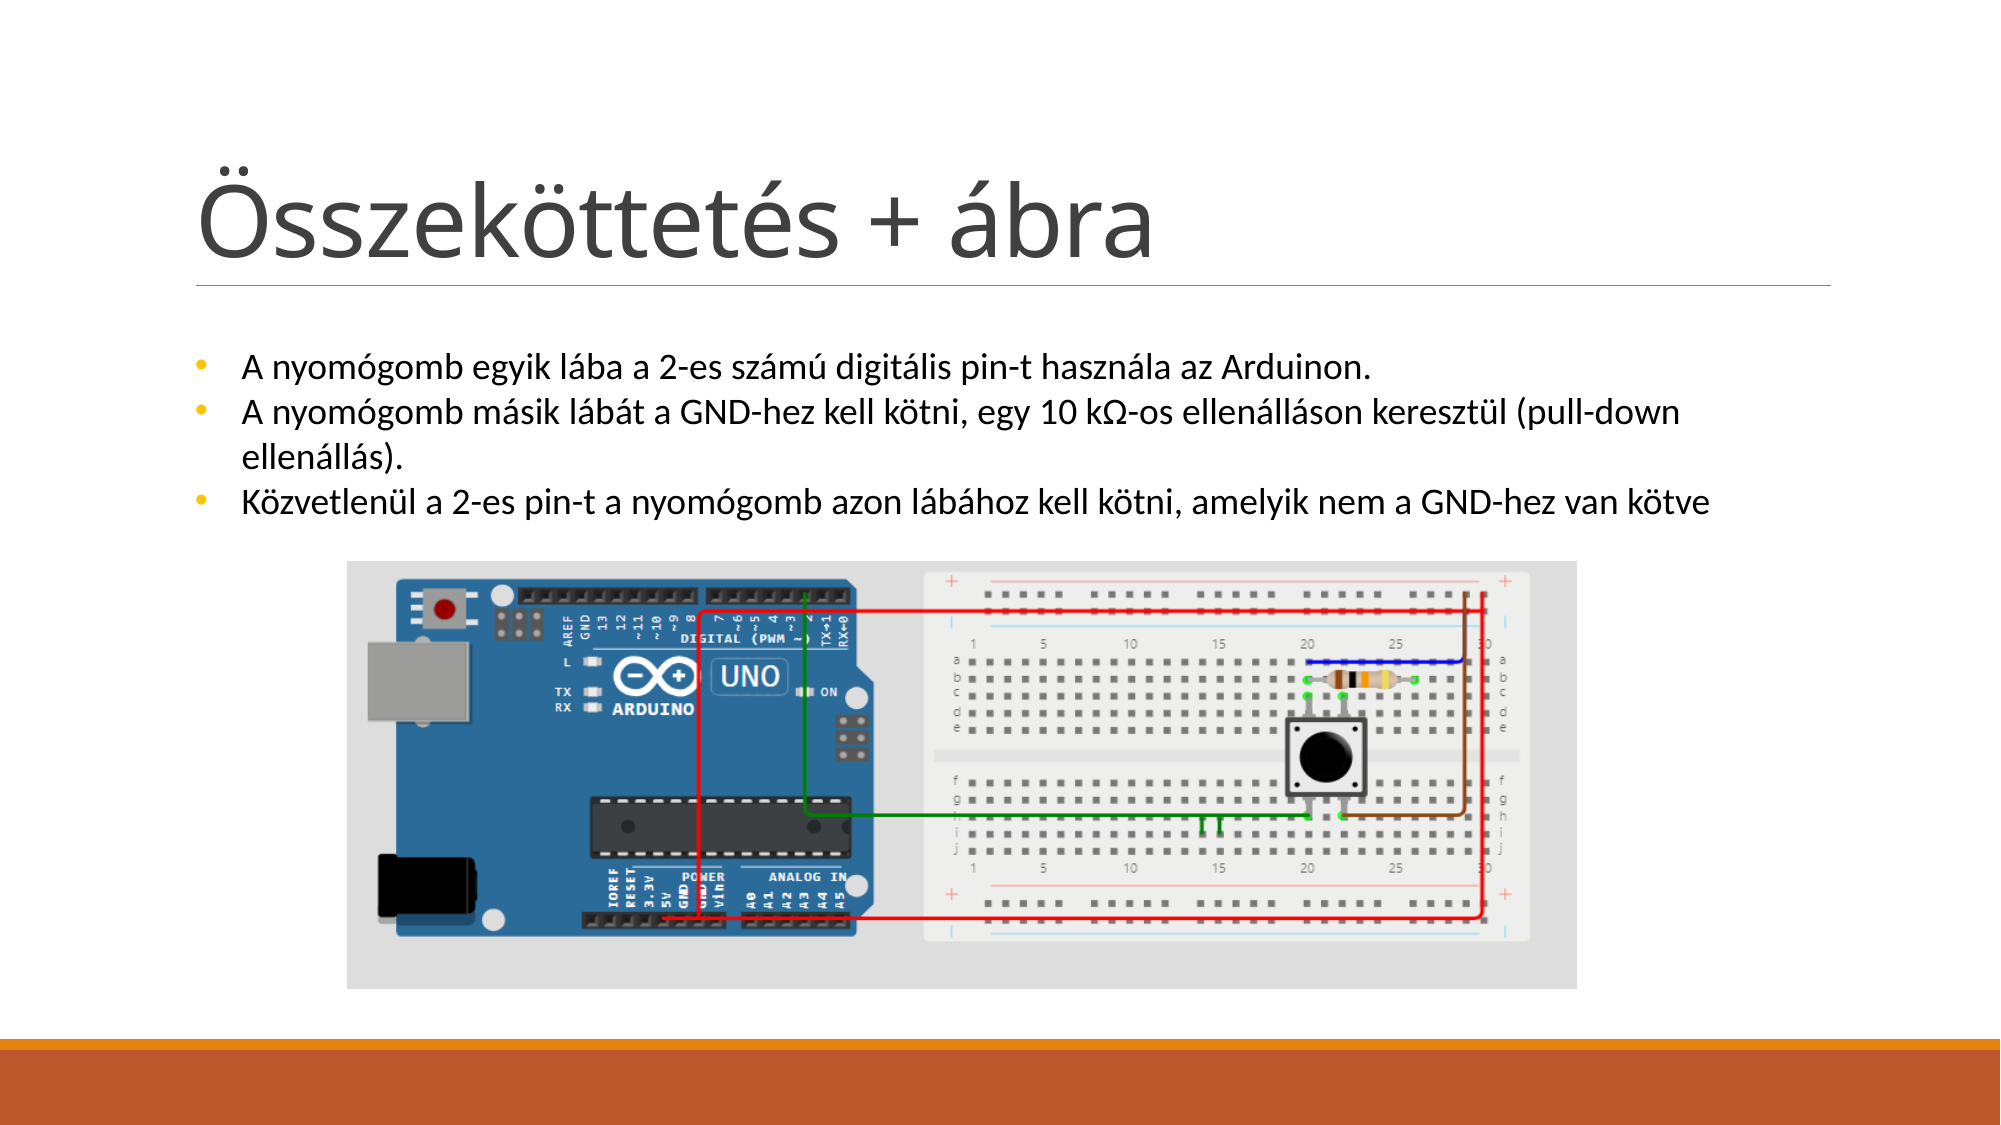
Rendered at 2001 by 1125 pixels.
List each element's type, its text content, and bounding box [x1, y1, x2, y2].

text_box A nyomógomb egyik lába a 2-es számú digitális pin-t használa az Arduinon. A nyomógomb másik lábát a GND-hez kell kötni, egy 10 kΩ-os ellenálláson keresztül (pull-down ellenállás). Közvetlenül a 2-es pin-t a nyomógomb azon lábához kell kötni, amelyik nem a GND-hez van kötve [180, 334, 1809, 530]
picture [347, 560, 1578, 989]
title Összeköttetés + ábra [180, 47, 1830, 285]
